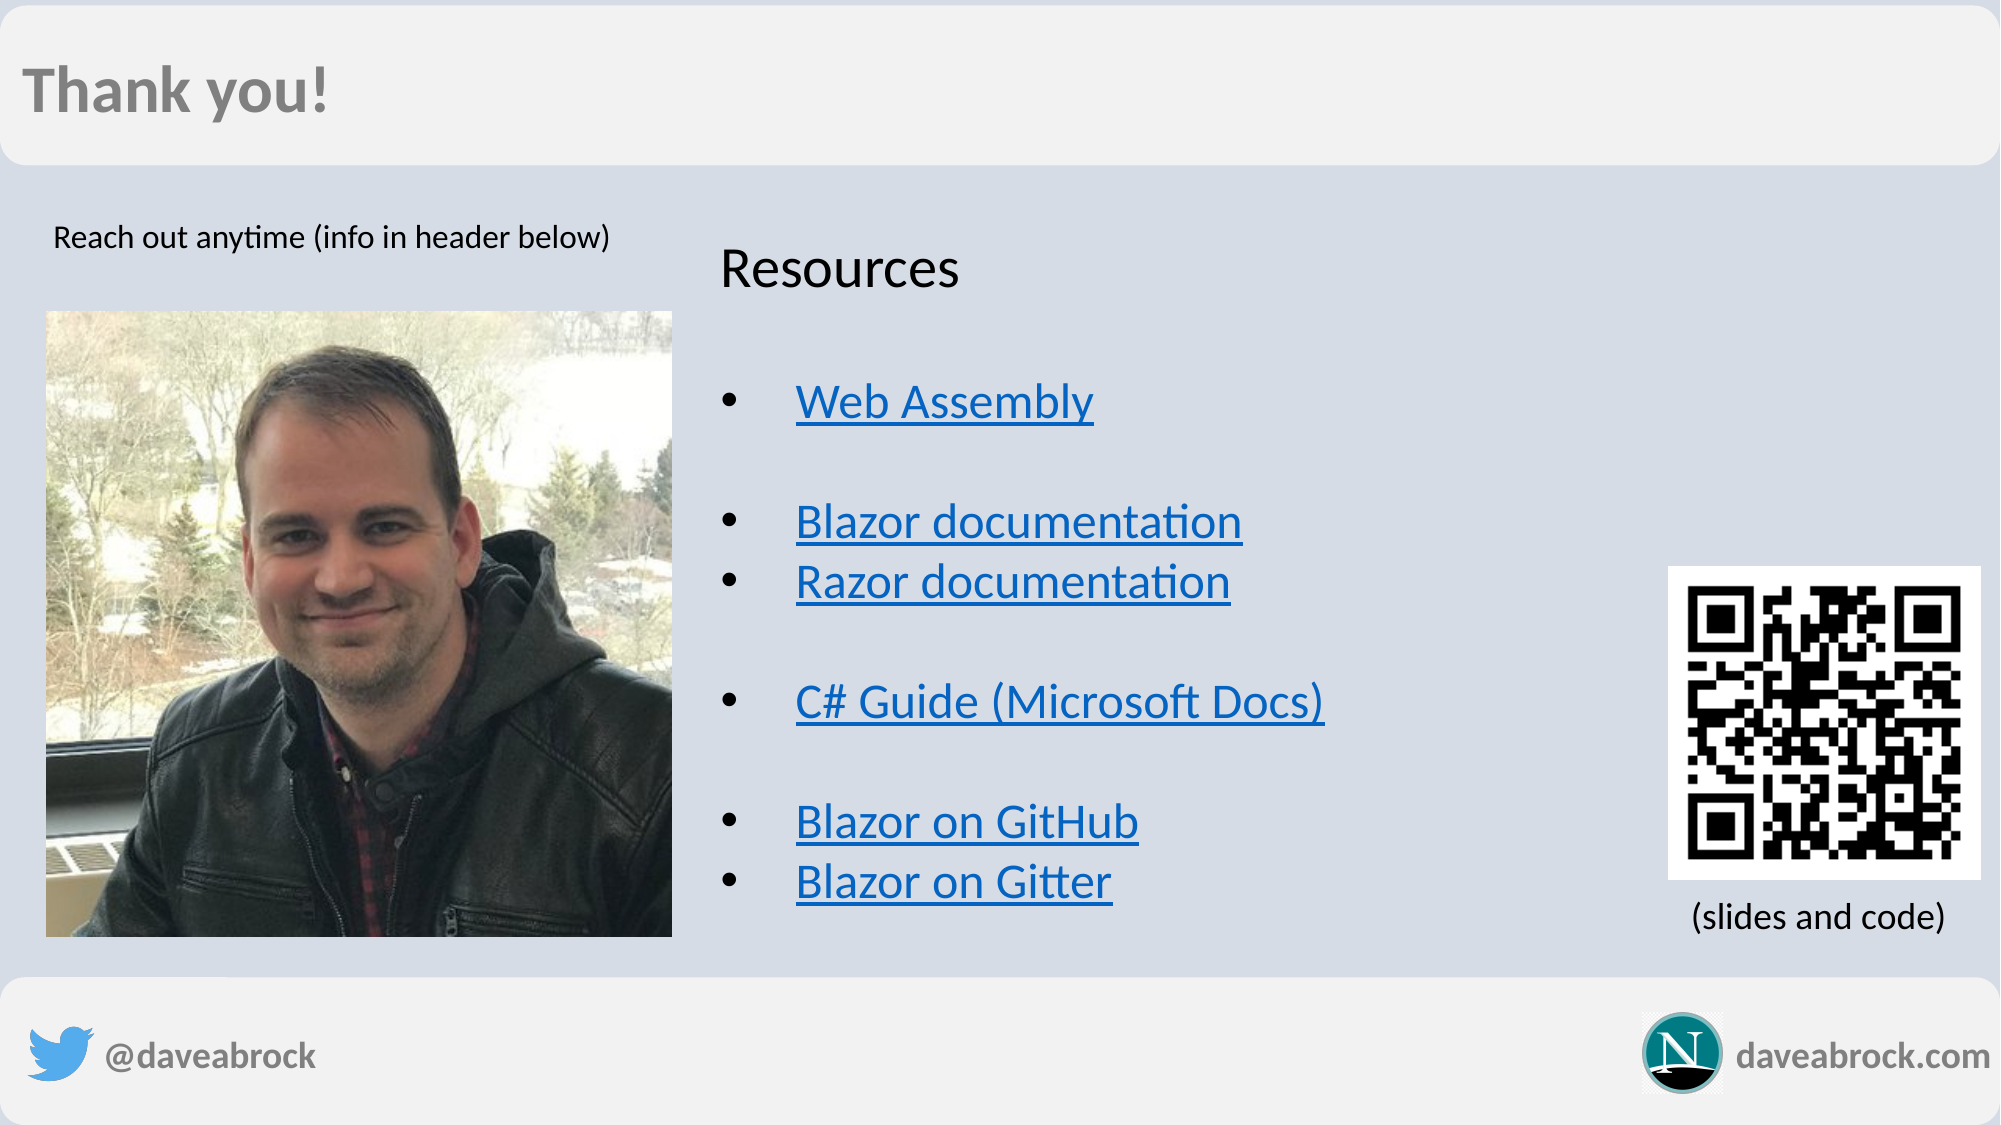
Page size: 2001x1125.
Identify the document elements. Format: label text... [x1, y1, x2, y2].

text_box Reach out anytime (info in header below) [38, 207, 693, 308]
picture [1642, 1012, 1723, 1094]
text_box Thank you! [0, 4, 2000, 167]
text_box @daveabrock [110, 1023, 419, 1084]
text_box daveabrock.com [1723, 1023, 2000, 1084]
text_box [0, 976, 2000, 1125]
picture [11, 1005, 110, 1104]
picture [46, 311, 672, 937]
text_box Resources Web Assembly Blazor documentation Razor documentation C# Guide (Microsoft Docs) Blazor on GitHub Blazor on Gitter [705, 221, 1635, 917]
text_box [1667, 566, 1981, 946]
